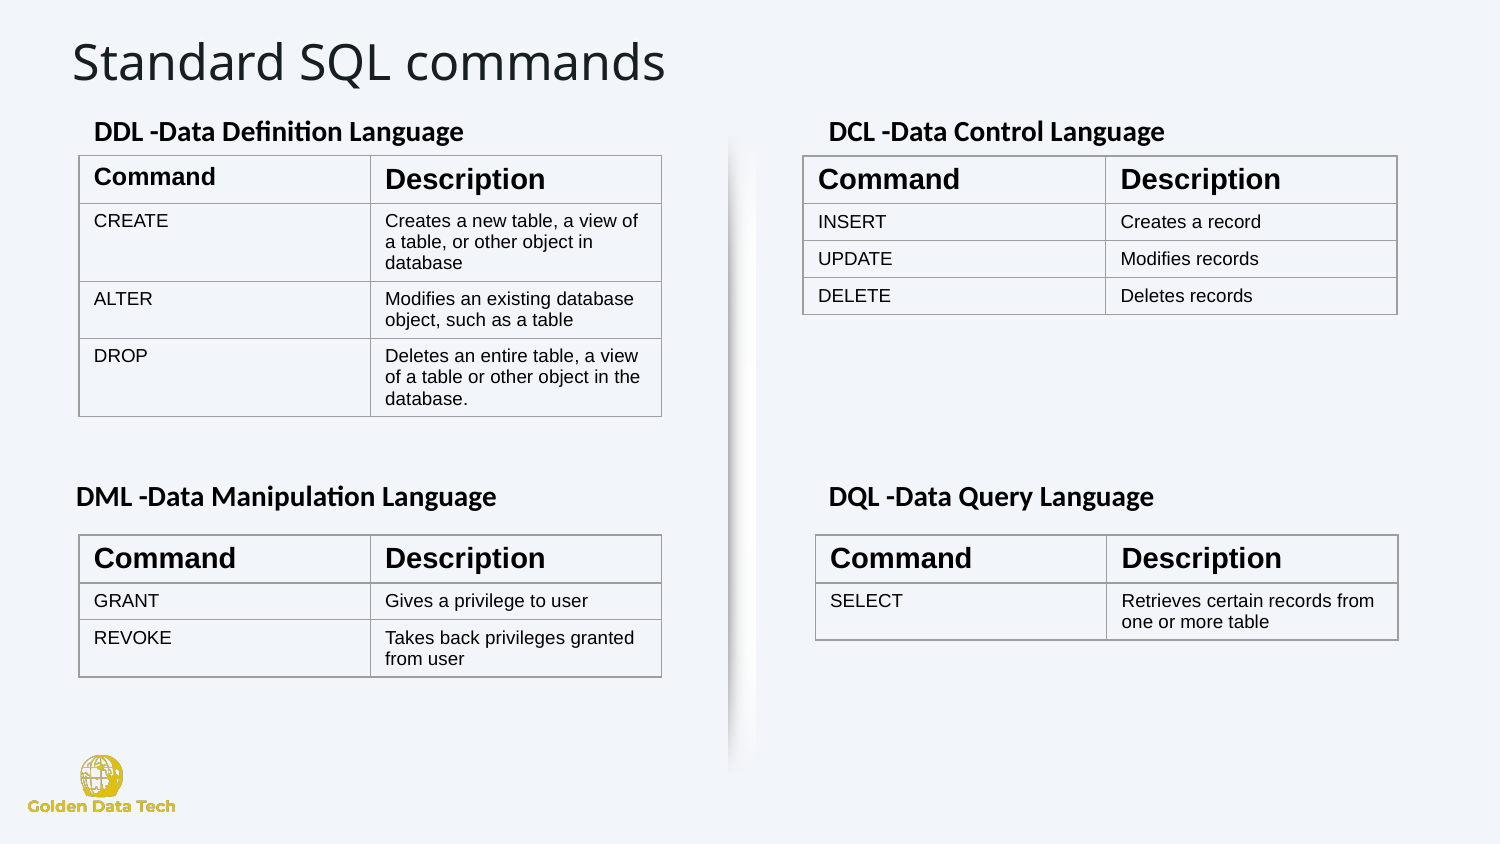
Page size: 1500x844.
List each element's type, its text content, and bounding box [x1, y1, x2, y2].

table_cell Modifies an existing database object, such as a table [371, 282, 649, 338]
table_header Description [371, 536, 649, 582]
picture [28, 755, 175, 812]
text_box DQL -Data Query Language [849, 470, 1500, 520]
table_cell Takes back privileges granted from user [371, 620, 649, 676]
table_header Command [849, 157, 1105, 203]
table_cell Creates a record [1106, 204, 1396, 240]
table_cell Deletes records [1106, 278, 1396, 314]
table_header Command [80, 156, 370, 203]
picture [654, 121, 846, 795]
table_cell INSERT [849, 204, 1105, 240]
table_header Command [80, 536, 370, 582]
table_cell Deletes an entire table, a view of a table or other object in the database. [371, 339, 649, 416]
table_cell ALTER [80, 282, 370, 338]
text_box DCL -Data Control Language [814, 105, 1452, 156]
table_header Description [1106, 157, 1396, 203]
table_cell Gives a privilege to user [371, 584, 649, 619]
text_box DDL -Data Definition Language [79, 105, 814, 156]
table_cell UPDATE [849, 241, 1105, 277]
table_header Command [849, 536, 1106, 582]
table_cell DELETE [849, 278, 1105, 314]
table_cell REVOKE [80, 620, 370, 676]
table_header Description [1107, 536, 1397, 582]
table_cell DROP [80, 339, 370, 416]
table_cell SELECT [849, 584, 1106, 639]
table_header Description [371, 156, 649, 203]
table_cell Creates a new table, a view of a table, or other object in database [371, 204, 649, 281]
text_box DML -Data Manipulation Language [61, 470, 649, 520]
table_cell Retrieves certain records from one or more table [1107, 584, 1397, 639]
table_cell CREATE [80, 204, 370, 281]
title Standard SQL commands [0, 0, 1500, 88]
table_cell GRANT [80, 584, 370, 619]
table_cell Modifies records [1106, 241, 1396, 277]
